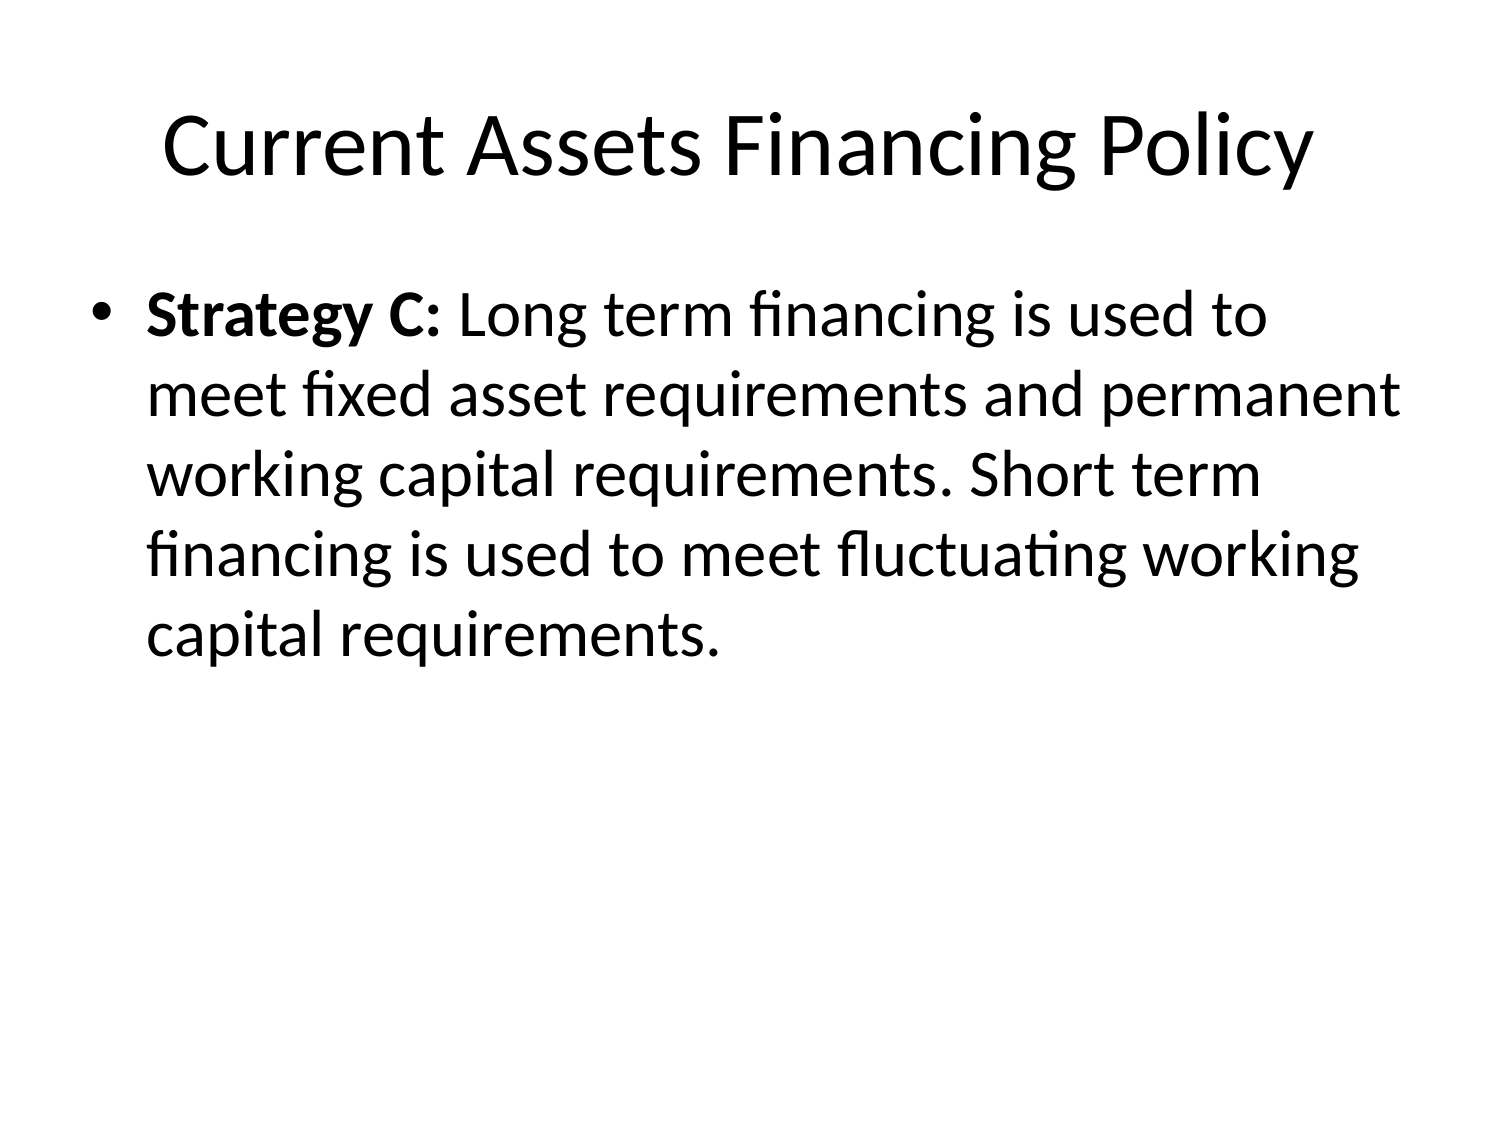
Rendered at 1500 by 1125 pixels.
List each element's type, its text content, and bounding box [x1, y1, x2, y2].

title Current Assets Financing Policy [75, 45, 1425, 233]
list Strategy C: Long term financing is used to meet fixed asset requirements and permanent working capital requirements. Short term financing is used to meet fluctuating working capital requirements. [75, 262, 1425, 1005]
